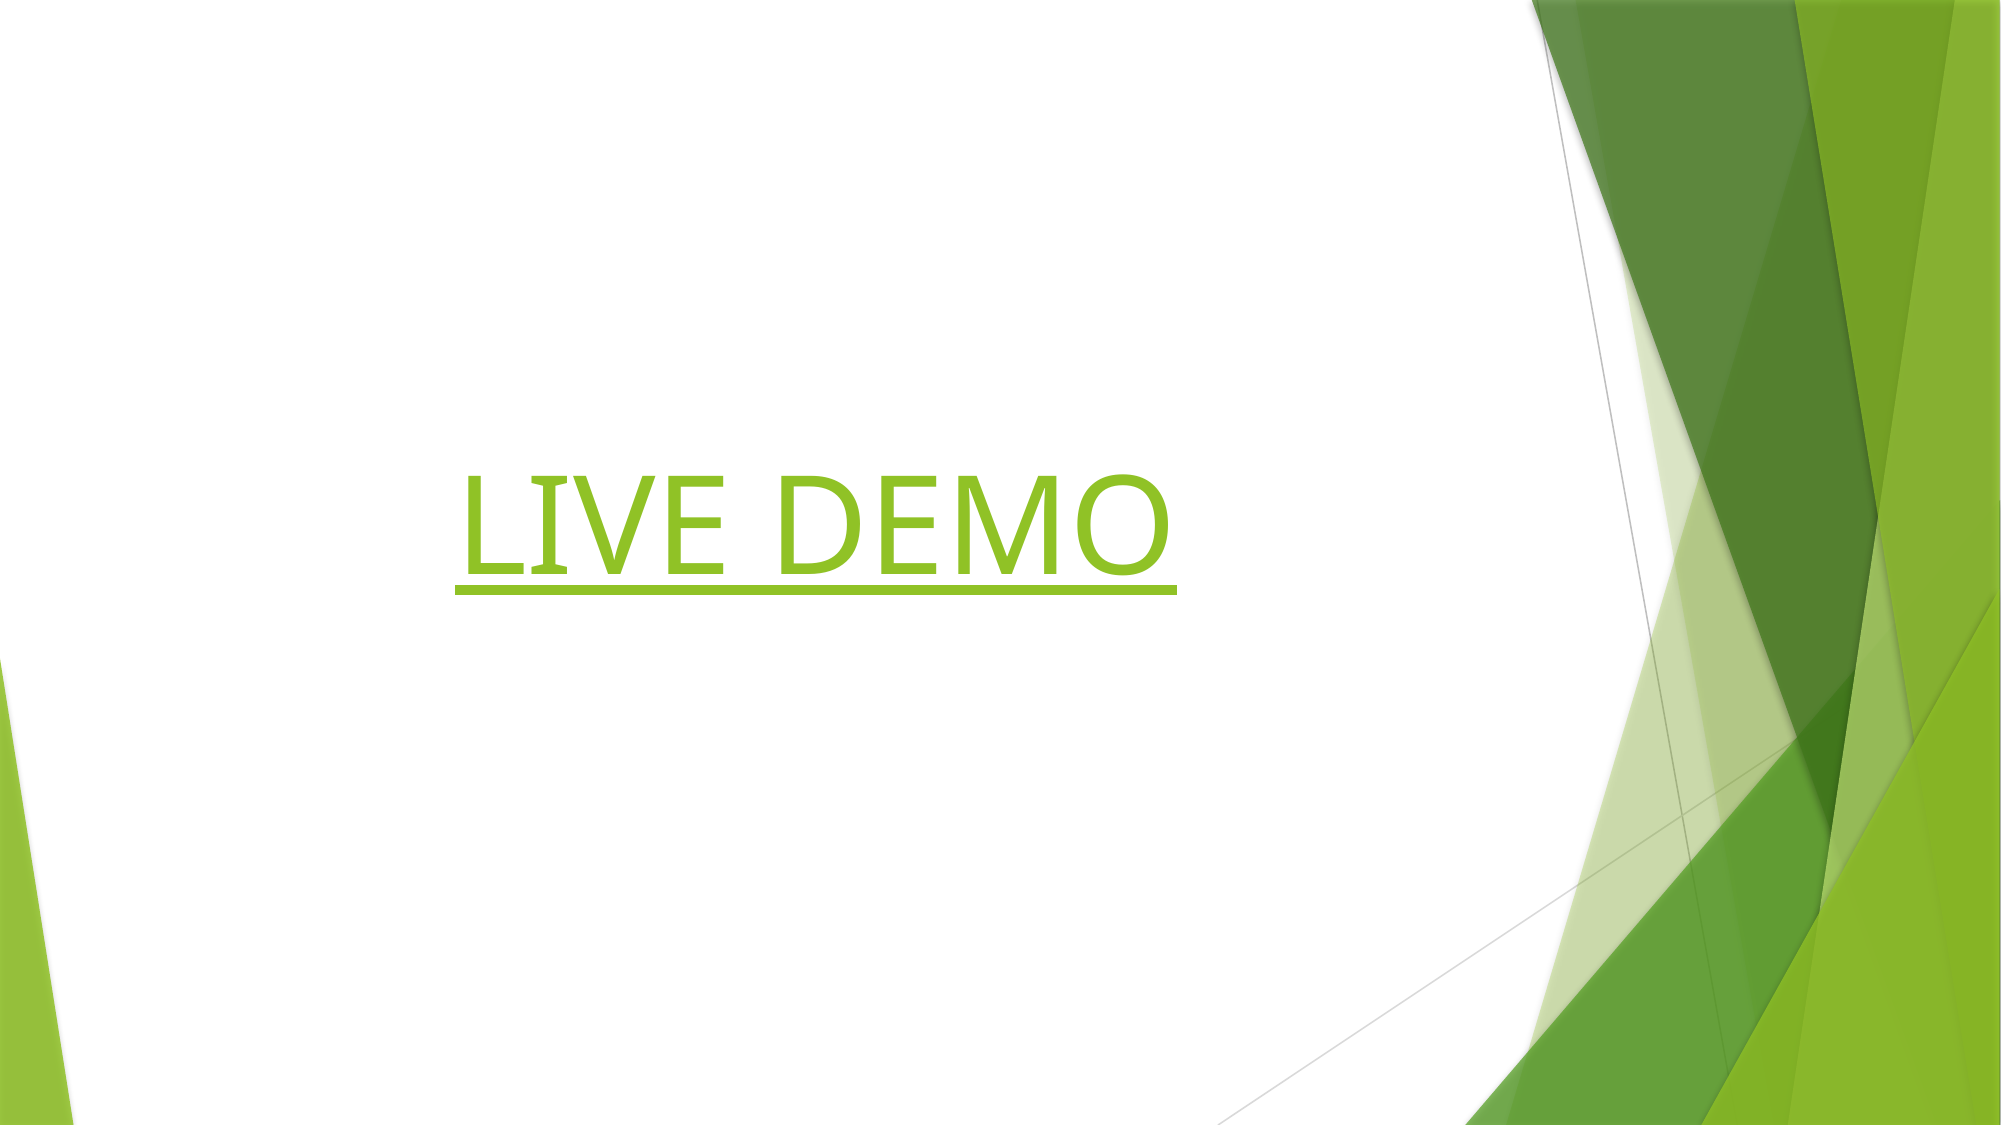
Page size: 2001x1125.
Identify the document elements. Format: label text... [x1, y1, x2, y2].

title LIVE DEMO [111, 99, 1522, 858]
